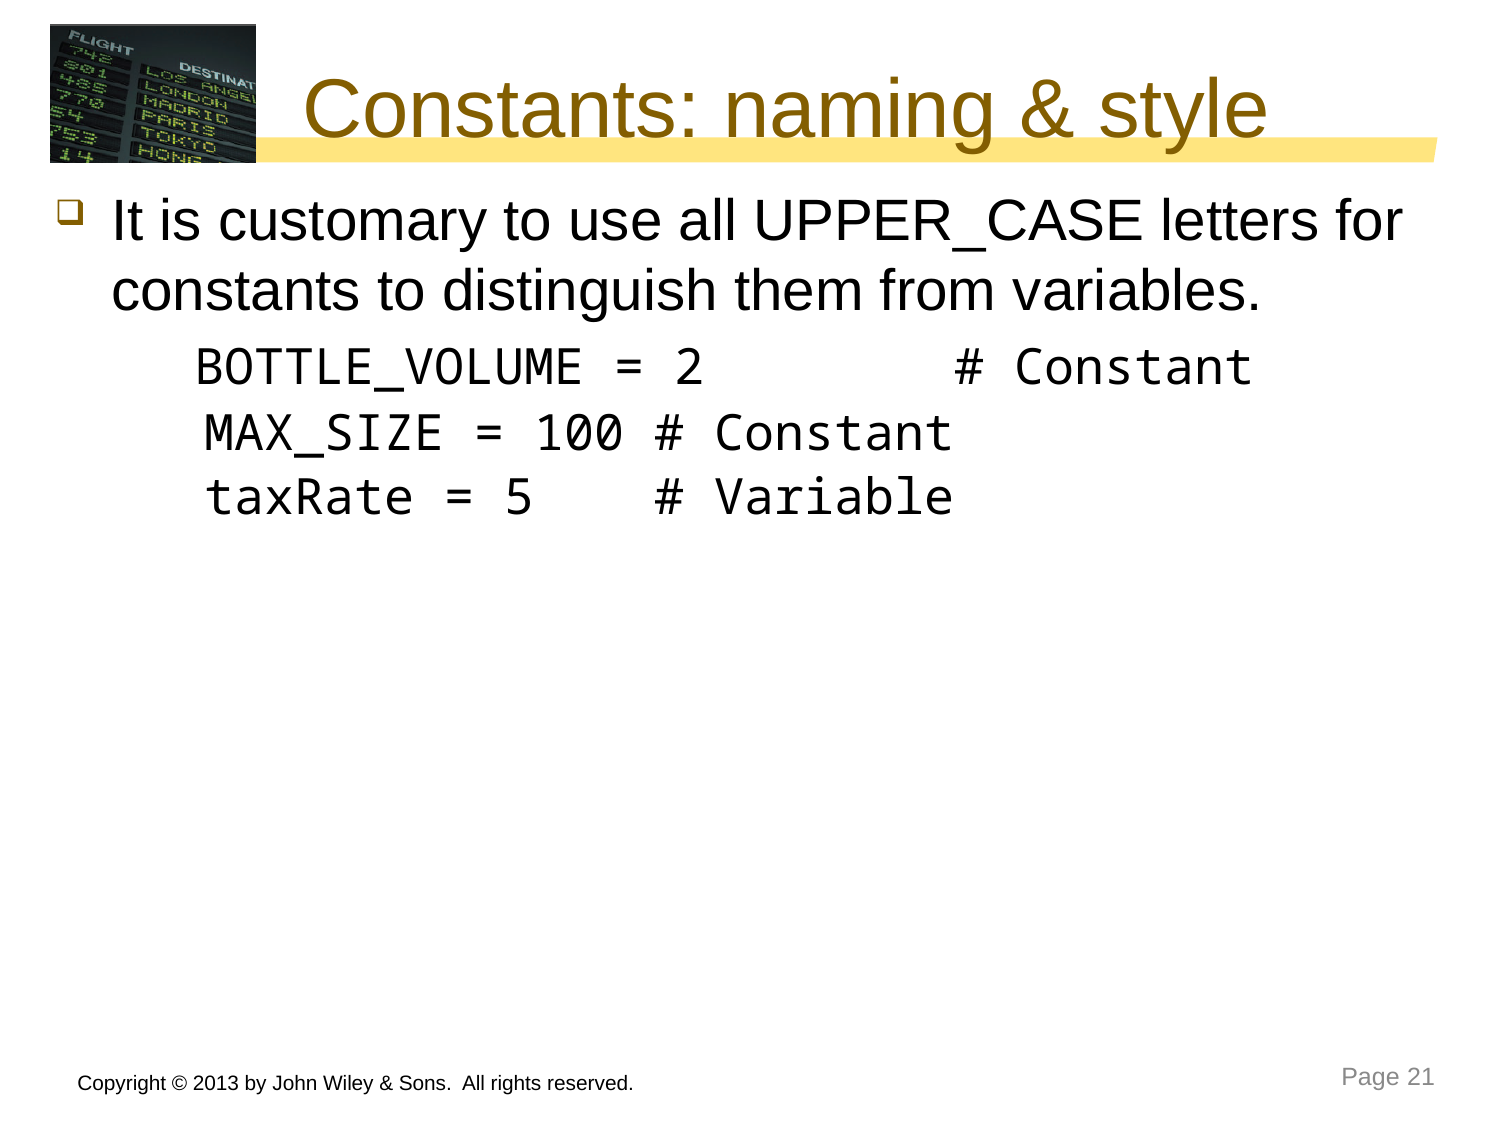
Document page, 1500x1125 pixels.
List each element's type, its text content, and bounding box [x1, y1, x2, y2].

slide_number Page 21 [1187, 1050, 1450, 1100]
footer Copyright © 2013 by John Wiley & Sons. All rights reserved. [62, 1037, 726, 1104]
picture [50, 24, 256, 163]
title Constants: naming & style [287, 44, 1451, 163]
text_box It is customary to use all UPPER_CASE letters for constants to distinguish them from variables. BOTTLE_VOLUME = 2 # Constant MAX_SIZE = 100 # Constant taxRate = 5 # Variable [40, 174, 1500, 1013]
